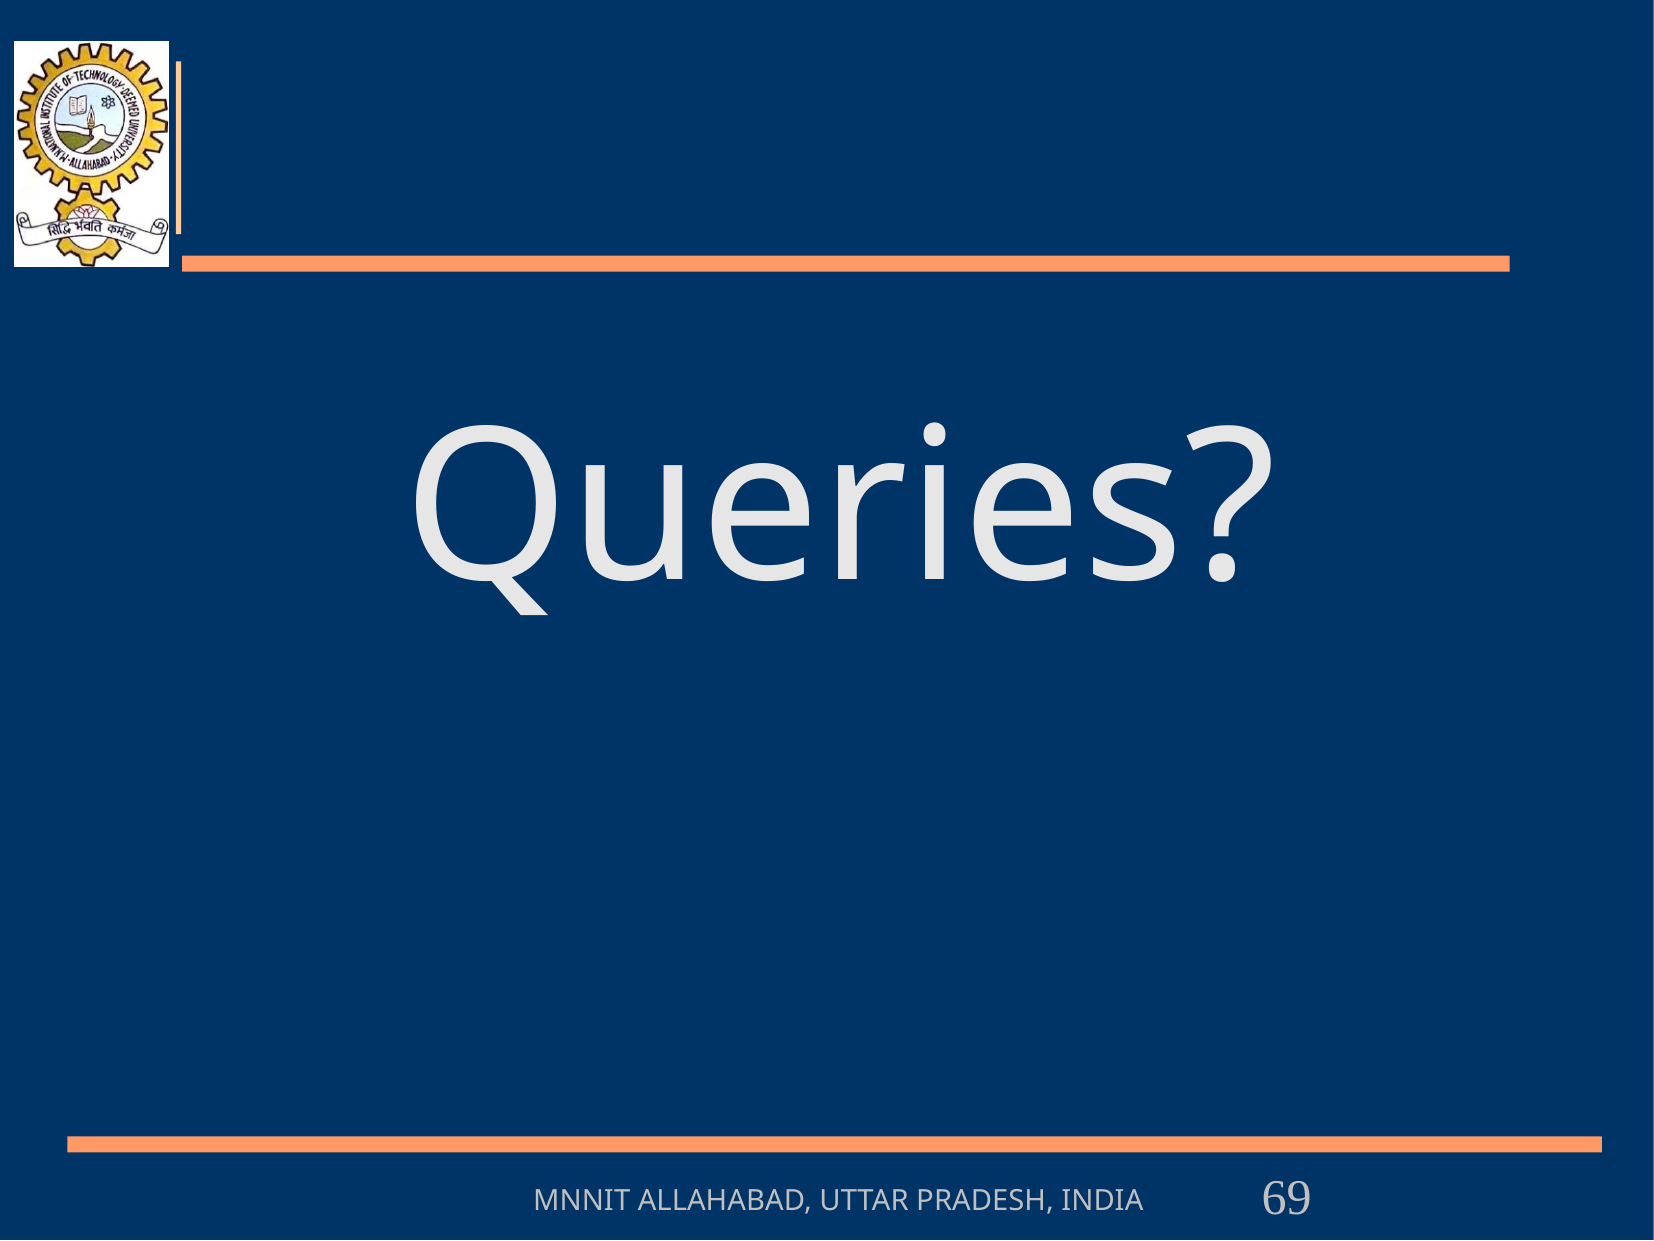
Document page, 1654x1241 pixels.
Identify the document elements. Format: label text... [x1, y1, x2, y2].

picture [14, 41, 169, 267]
list Queries? [121, 321, 1549, 1174]
